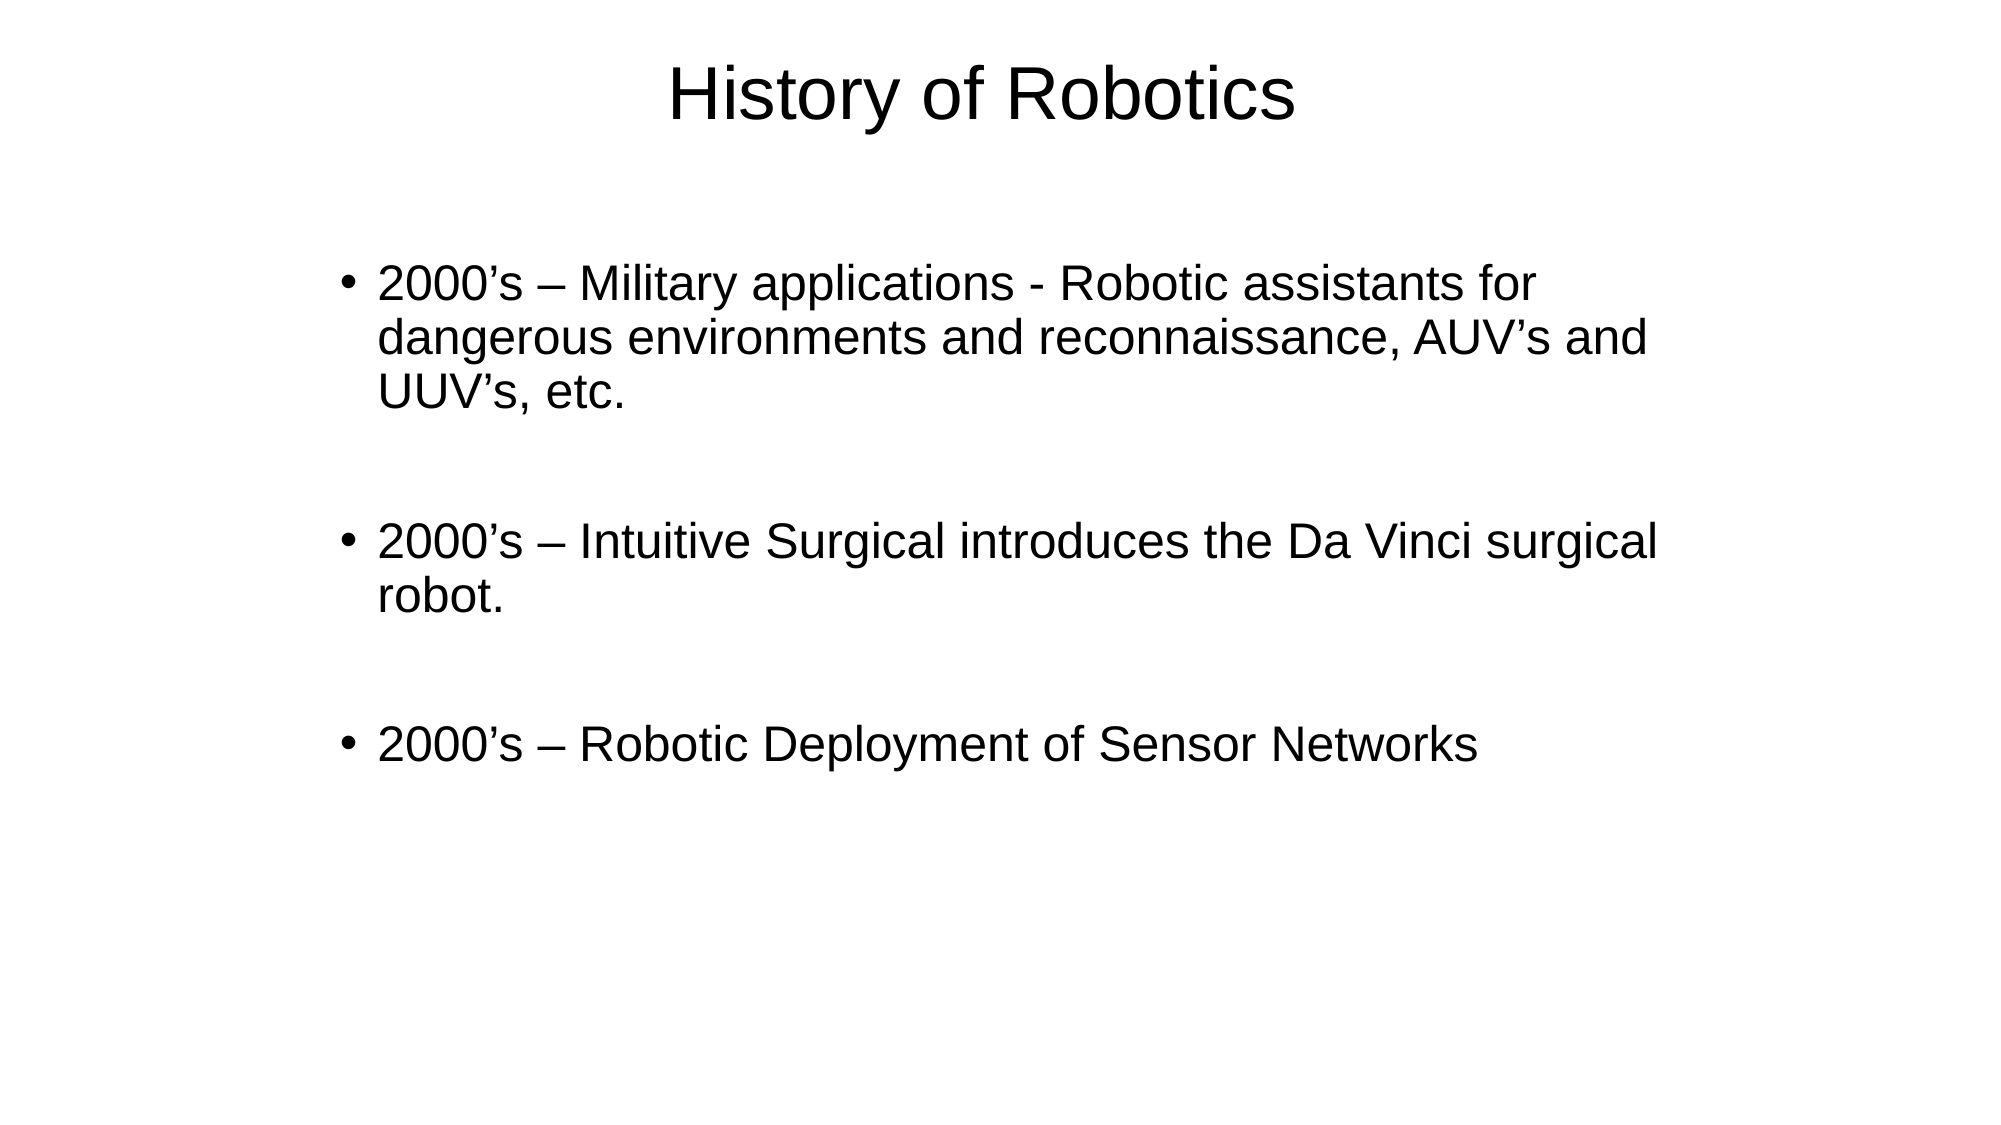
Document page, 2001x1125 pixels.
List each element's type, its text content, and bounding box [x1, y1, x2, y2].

list 2000’s – Military applications - Robotic assistants for dangerous environments and reconnaissance, AUV’s and UUV’s, etc. 2000’s – Intuitive Surgical introduces the Da Vinci surgical robot. 2000’s – Robotic Deployment of Sensor Networks [324, 249, 1675, 863]
text_box History of Robotics [653, 37, 1313, 143]
